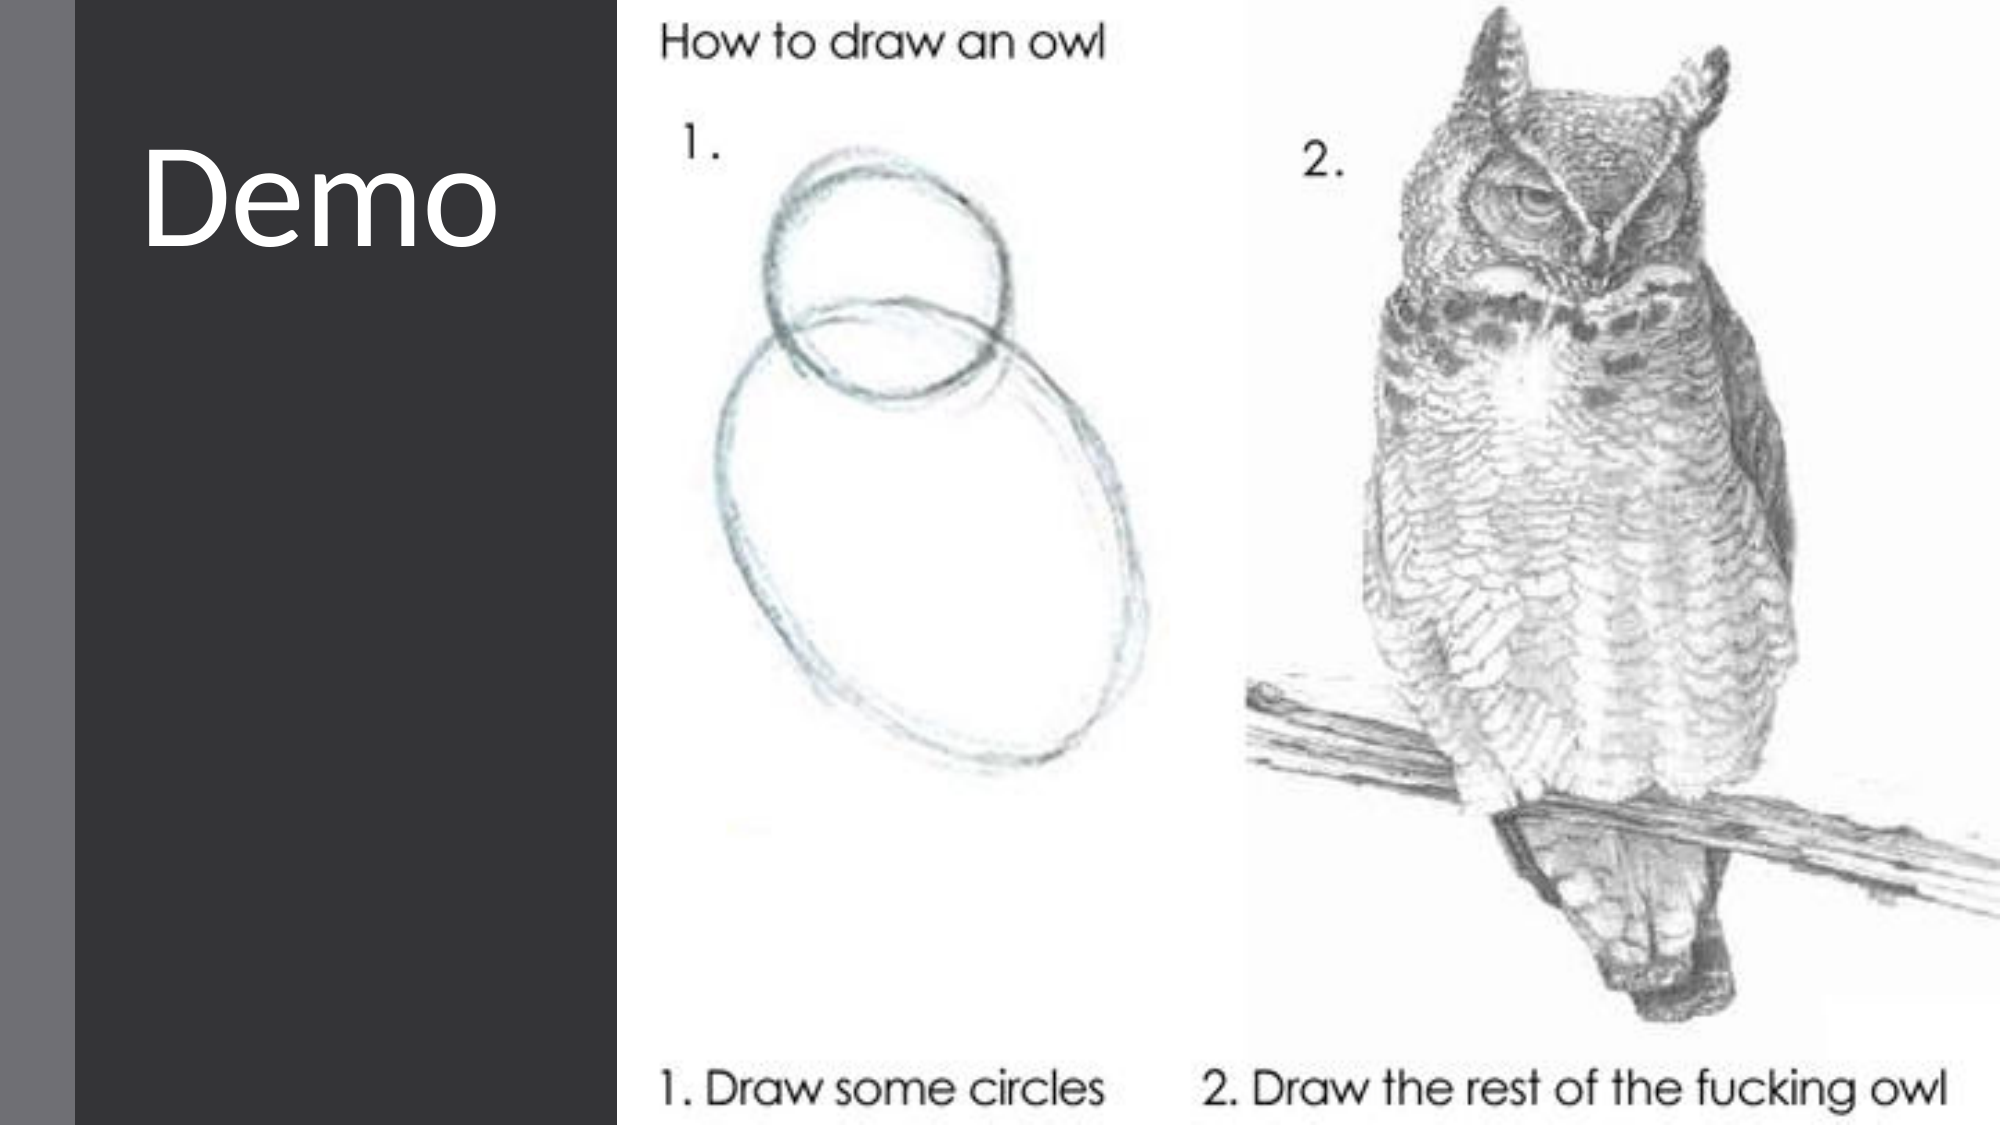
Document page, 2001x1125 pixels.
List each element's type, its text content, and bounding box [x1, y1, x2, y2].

title Demo [124, 109, 610, 285]
picture [617, 0, 2000, 1125]
